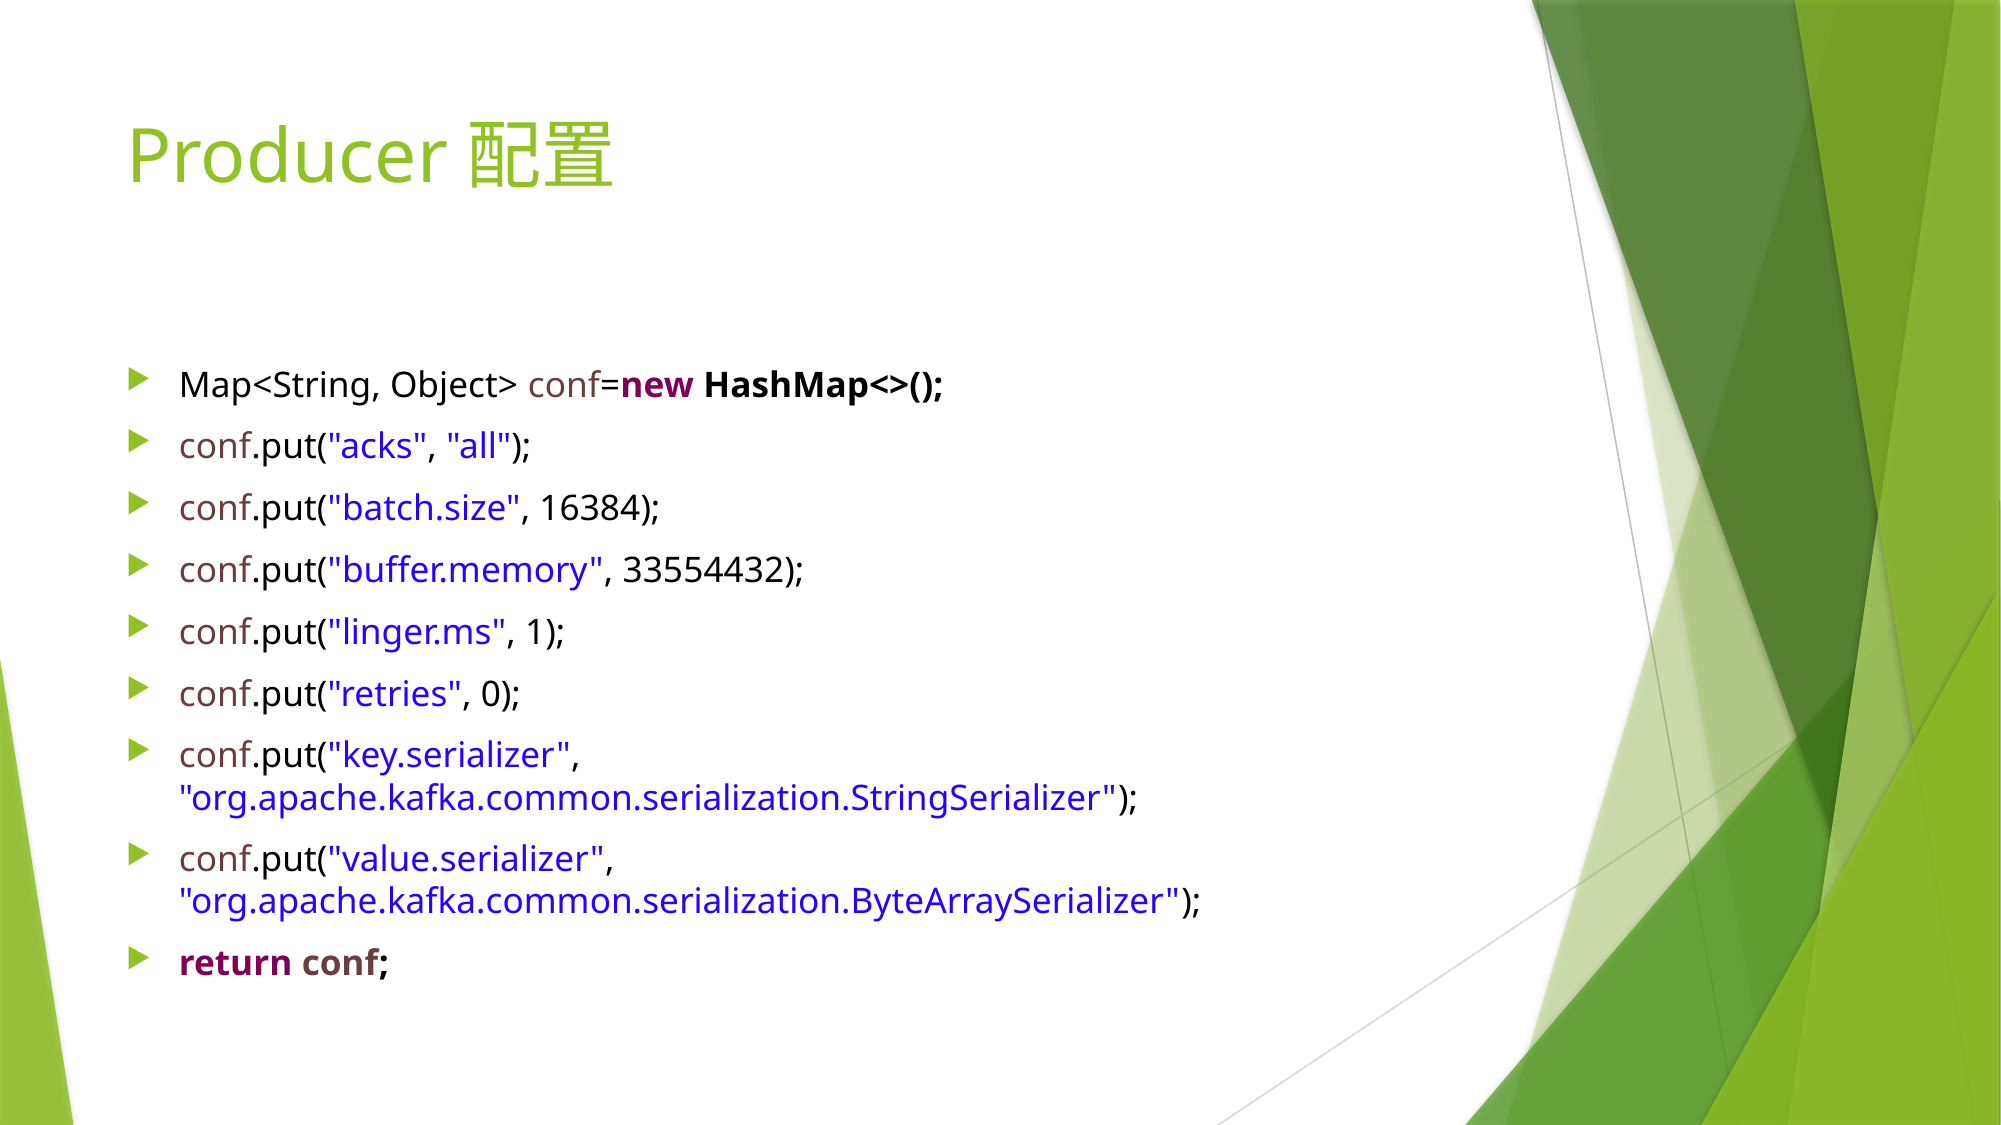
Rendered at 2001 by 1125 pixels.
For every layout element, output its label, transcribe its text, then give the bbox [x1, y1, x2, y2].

list Map<String, Object> conf=new HashMap<>(); conf.put("acks", "all"); conf.put("batch.size", 16384); conf.put("buffer.memory", 33554432); conf.put("linger.ms", 1); conf.put("retries", 0); conf.put("key.serializer", "org.apache.kafka.common.serialization.StringSerializer"); conf.put("value.serializer", "org.apache.kafka.common.serialization.ByteArraySerializer"); return conf; [111, 354, 1522, 992]
title Producer配置 [111, 99, 1522, 317]
